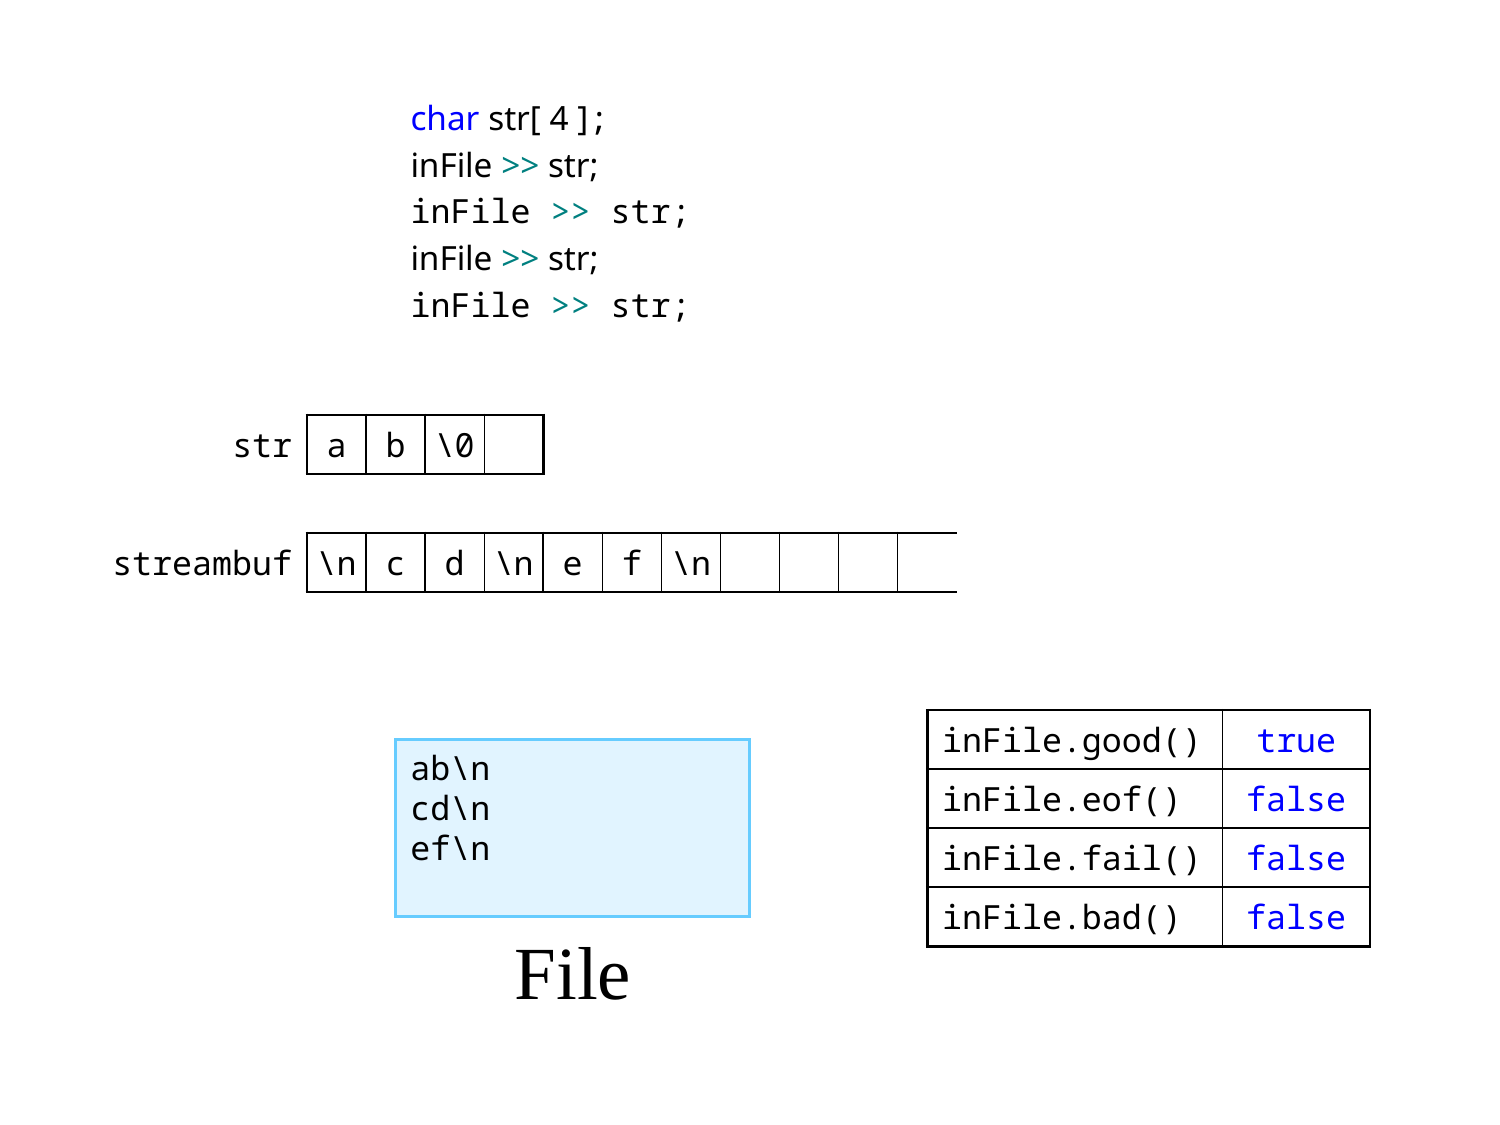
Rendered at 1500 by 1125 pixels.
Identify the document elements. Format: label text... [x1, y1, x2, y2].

table_header d [426, 534, 484, 591]
table_header [721, 534, 779, 591]
table_header [780, 534, 838, 591]
table_header [485, 416, 542, 473]
table_header e [544, 534, 602, 591]
table_cell inFile.eof() [929, 770, 1222, 827]
table_cell false [1223, 770, 1369, 827]
table_cell false [1223, 829, 1369, 886]
table_header a [308, 416, 365, 473]
table_header \n [308, 534, 365, 591]
text_box File [484, 916, 662, 1035]
table_header f [603, 534, 661, 591]
table_header \n [485, 534, 542, 591]
table_cell inFile.bad() [929, 888, 1222, 945]
table_header c [367, 534, 424, 591]
table_header \n [662, 534, 720, 591]
table_header true [1223, 711, 1369, 768]
list char str[ 4 ]; inFile >> str; inFile >> str; inFile >> str; inFile >> str; [395, 90, 780, 356]
table_header streambuf [100, 533, 306, 592]
text_box ab\n cd\n ef\n [395, 739, 750, 917]
table_cell inFile.fail() [929, 829, 1222, 886]
table_header str [218, 415, 306, 474]
table_cell false [1223, 888, 1369, 945]
table_header \0 [426, 416, 484, 473]
table_header [839, 534, 897, 591]
table_header inFile.good() [929, 711, 1222, 768]
table_header [898, 534, 957, 591]
table_header b [367, 416, 424, 473]
